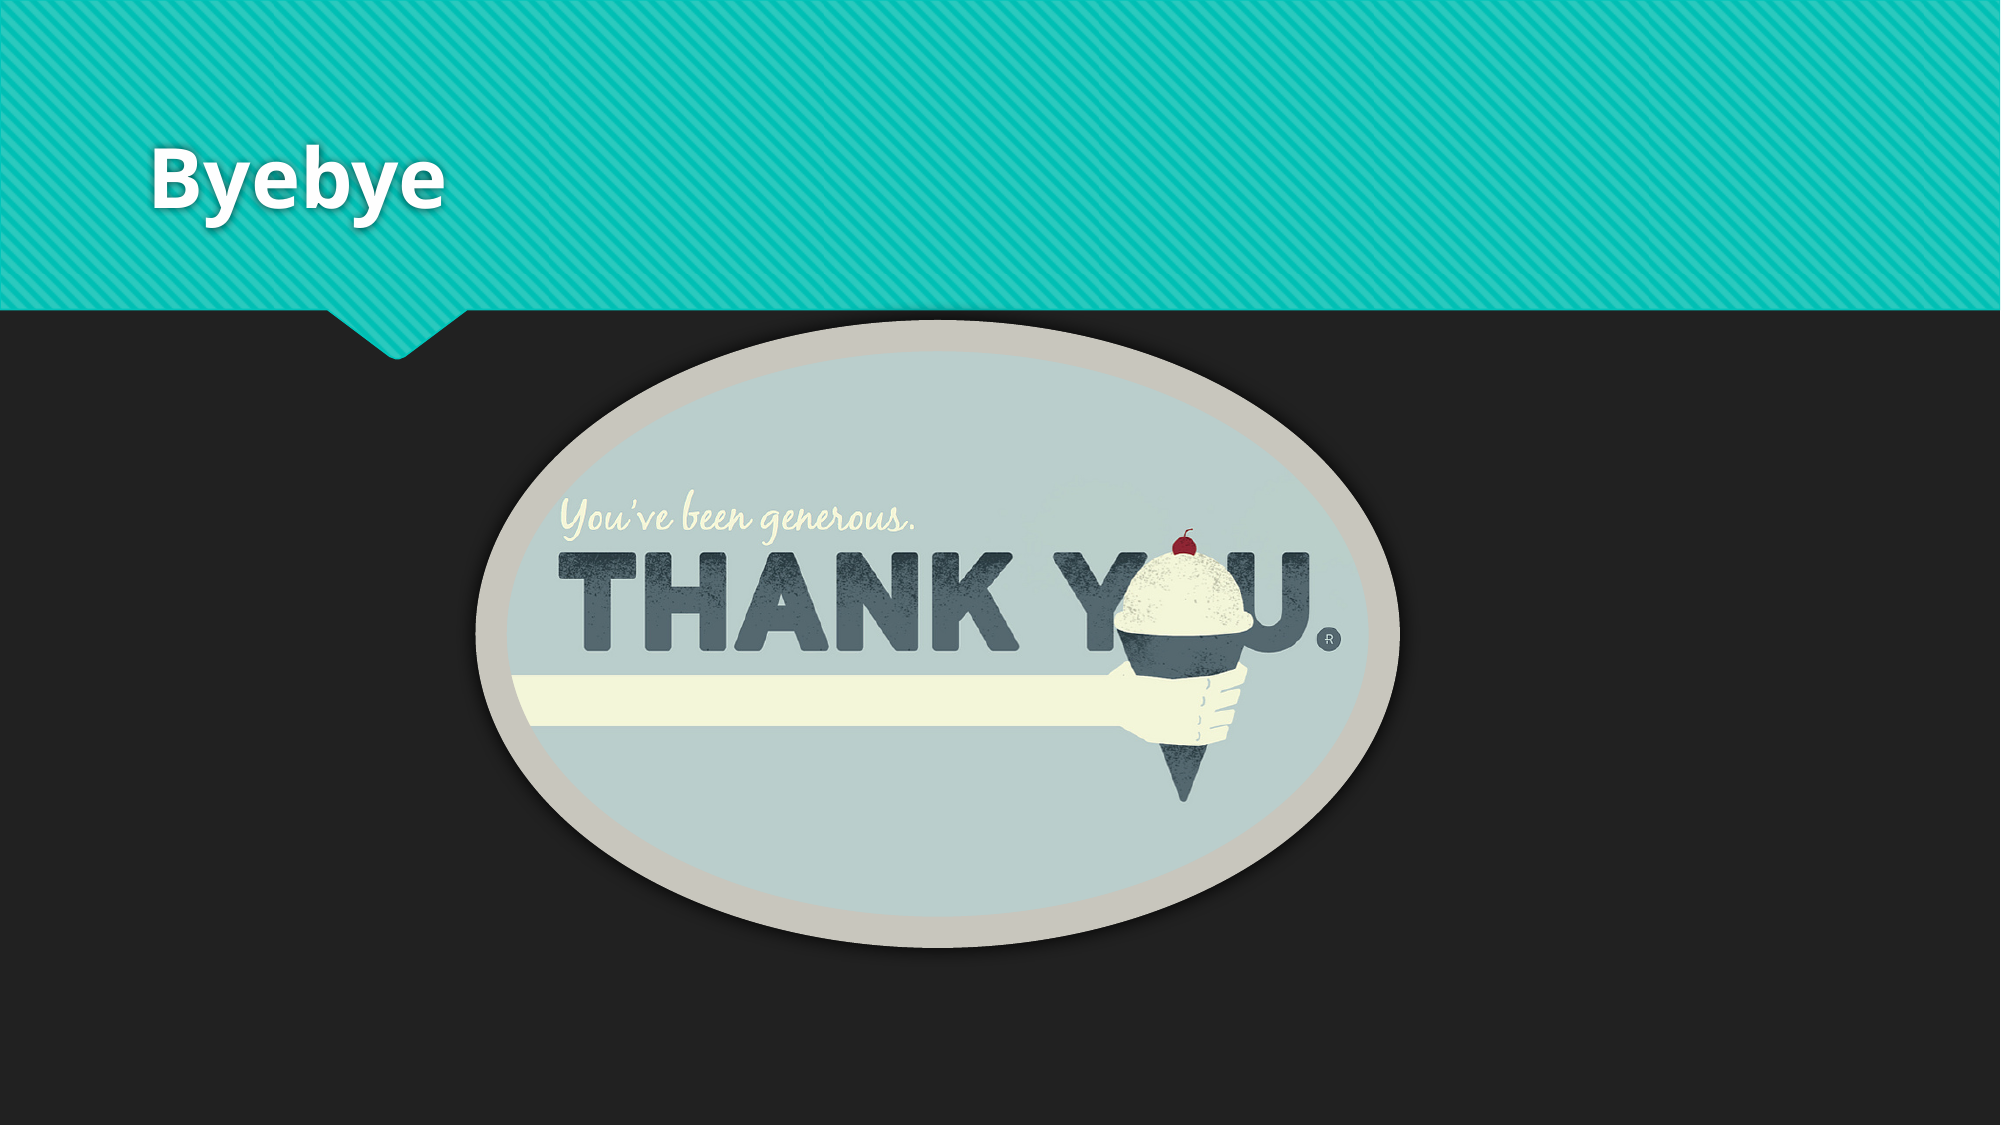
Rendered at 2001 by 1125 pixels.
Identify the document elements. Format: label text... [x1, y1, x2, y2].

title Byebye [132, 73, 1868, 233]
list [490, 335, 1385, 933]
